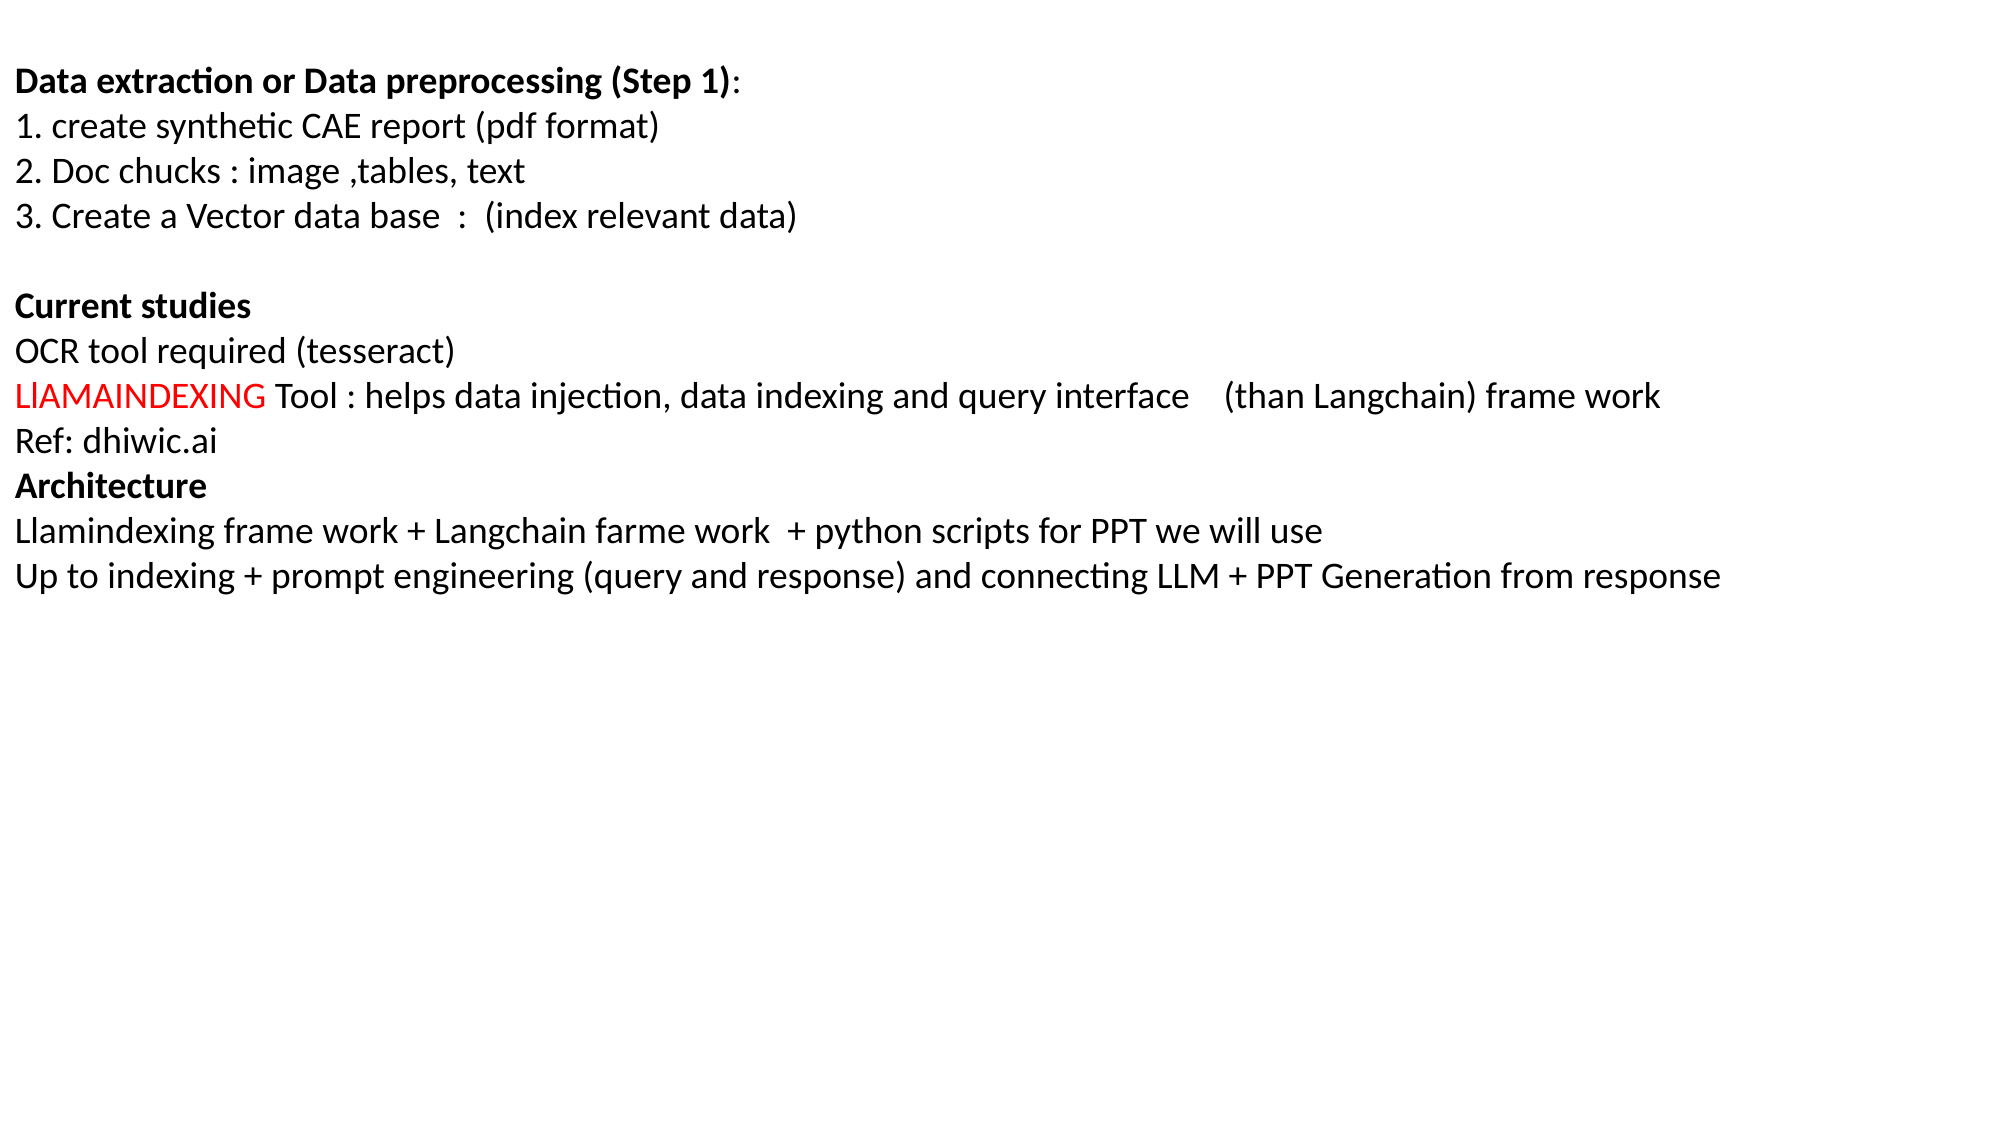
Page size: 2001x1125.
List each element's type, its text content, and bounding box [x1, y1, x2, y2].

text_box Data extraction or Data preprocessing (Step 1): 1. create synthetic CAE report (pdf format) 2. Doc chucks : image ,tables, text 3. Create a Vector data base : (index relevant data) Current studies OCR tool required (tesseract) LlAMAINDEXING Tool : helps data injection, data indexing and query interface (than Langchain) frame work Ref: dhiwic.ai Architecture Llamindexing frame work + Langchain farme work + python scripts for PPT we will use Up to indexing + prompt engineering (query and response) and connecting LLM + PPT Generation from response [0, 48, 2000, 694]
